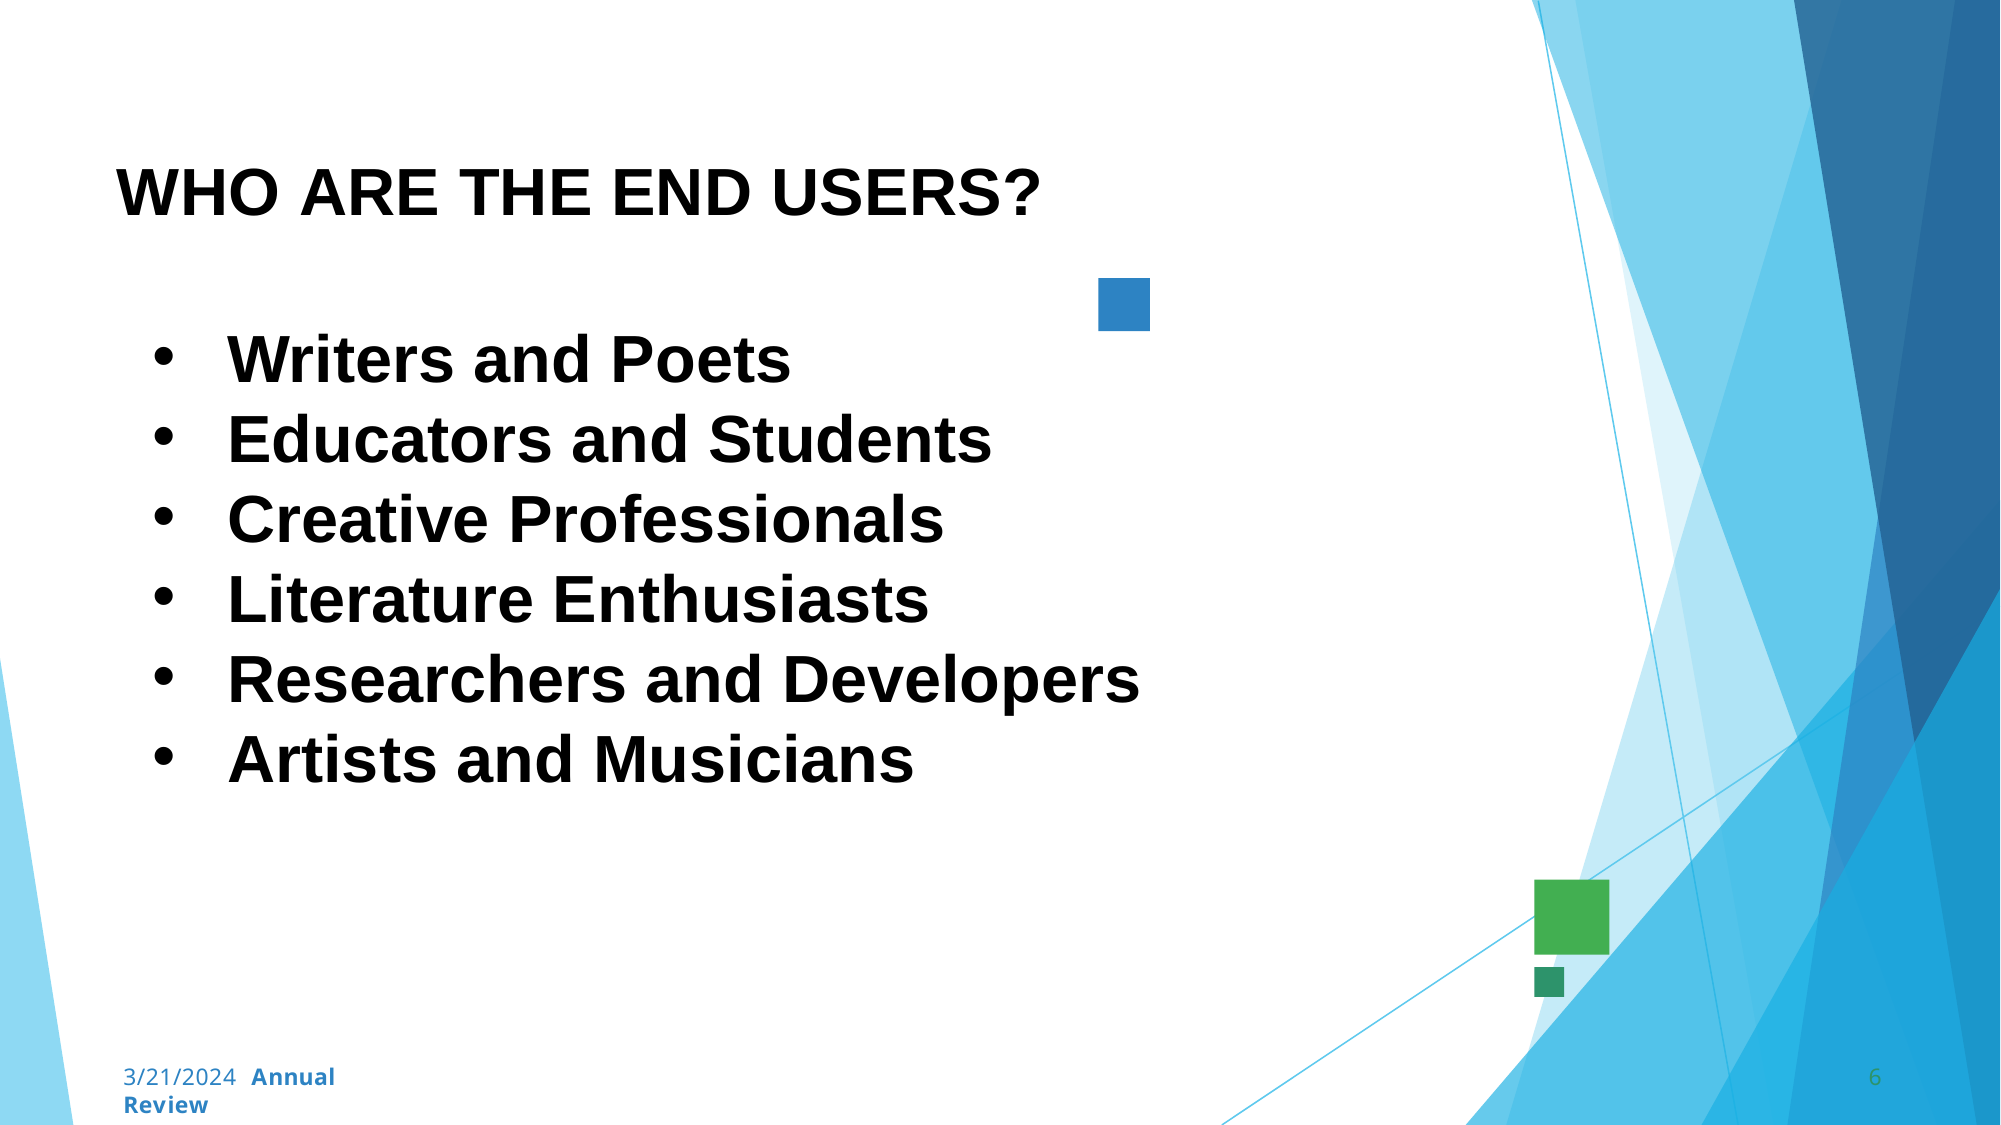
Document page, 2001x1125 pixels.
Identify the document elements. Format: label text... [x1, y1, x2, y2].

text_box [1534, 967, 1565, 997]
picture [118, 1012, 477, 1093]
text_box [1534, 879, 1610, 955]
slide_number 6 [1862, 1061, 1888, 1125]
title WHO ARE THE END USERS? [114, 146, 1163, 337]
text_box Writers and Poets Educators and Students Creative Professionals Literature Enthusiasts Researchers and Developers Artists and Musicians [137, 308, 1313, 803]
text_box 3/21/2024 Annual Review [121, 1101, 417, 1118]
